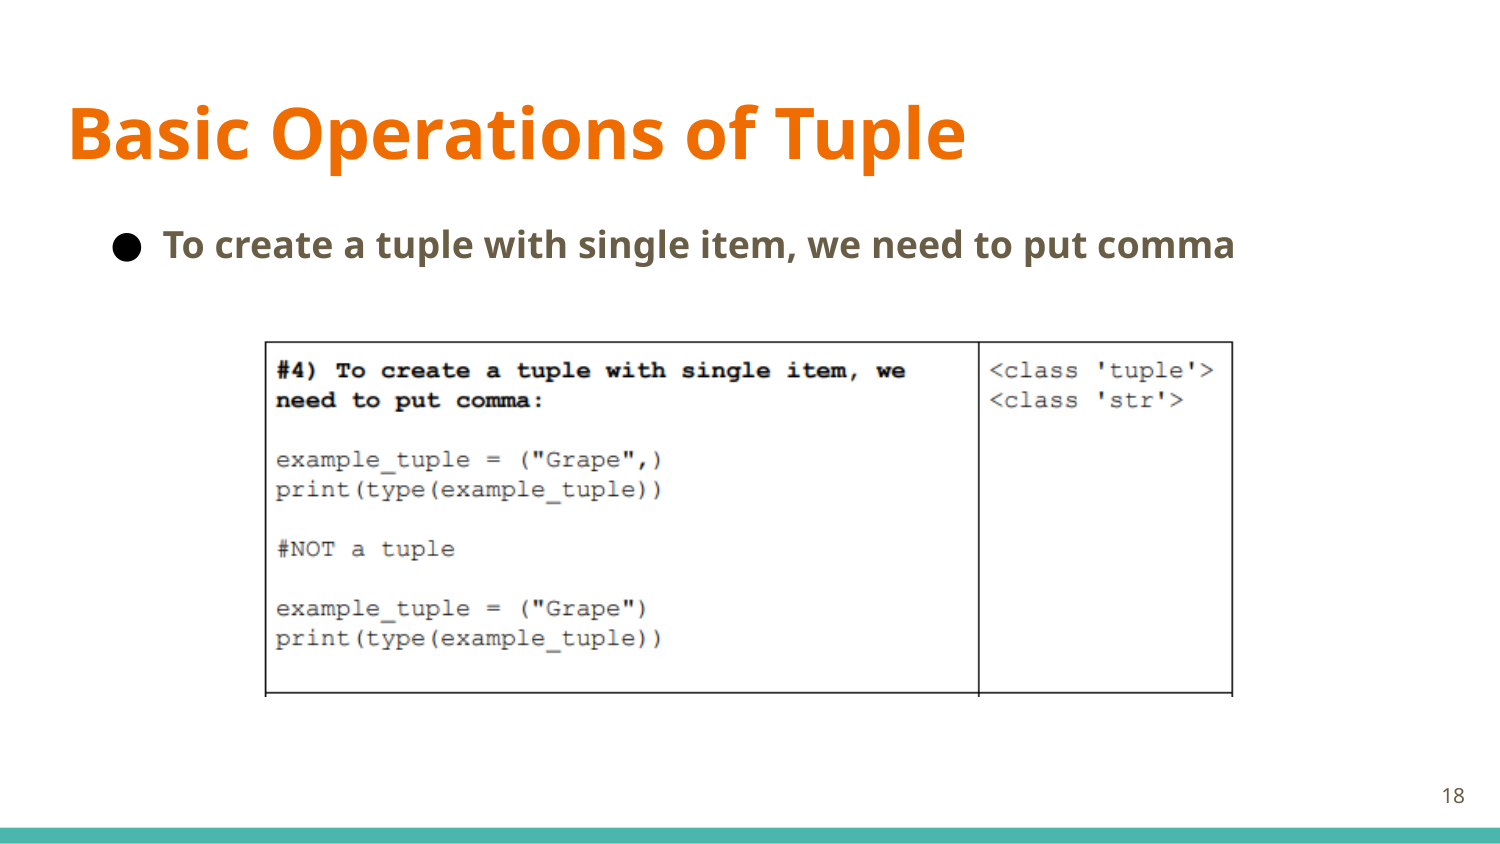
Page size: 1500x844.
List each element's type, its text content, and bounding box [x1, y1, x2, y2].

title Basic Operations of Tuple [51, 72, 1449, 189]
slide_number ‹#› [1389, 764, 1480, 830]
text_box To create a tuple with single item, we need to put comma [72, 205, 1345, 296]
picture [262, 340, 1238, 697]
